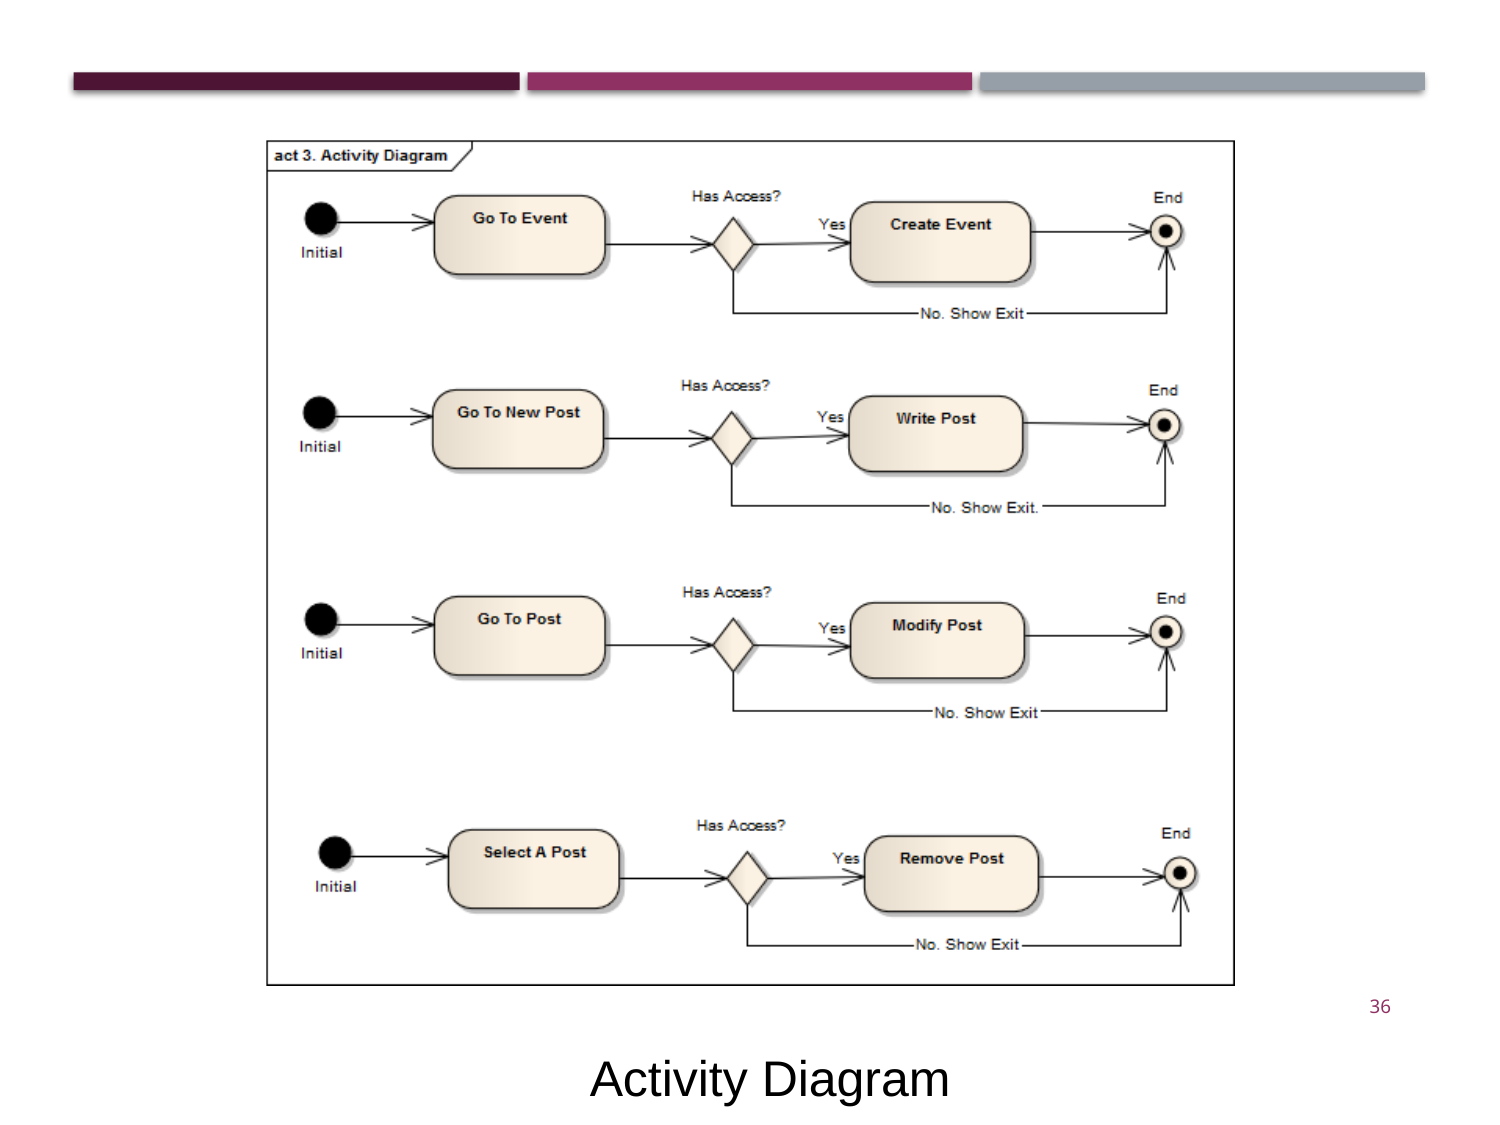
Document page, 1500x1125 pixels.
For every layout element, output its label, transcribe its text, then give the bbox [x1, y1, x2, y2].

text_box Activity Diagram [575, 1039, 988, 1114]
slide_number 36 [1279, 977, 1406, 1037]
picture [265, 139, 1235, 986]
